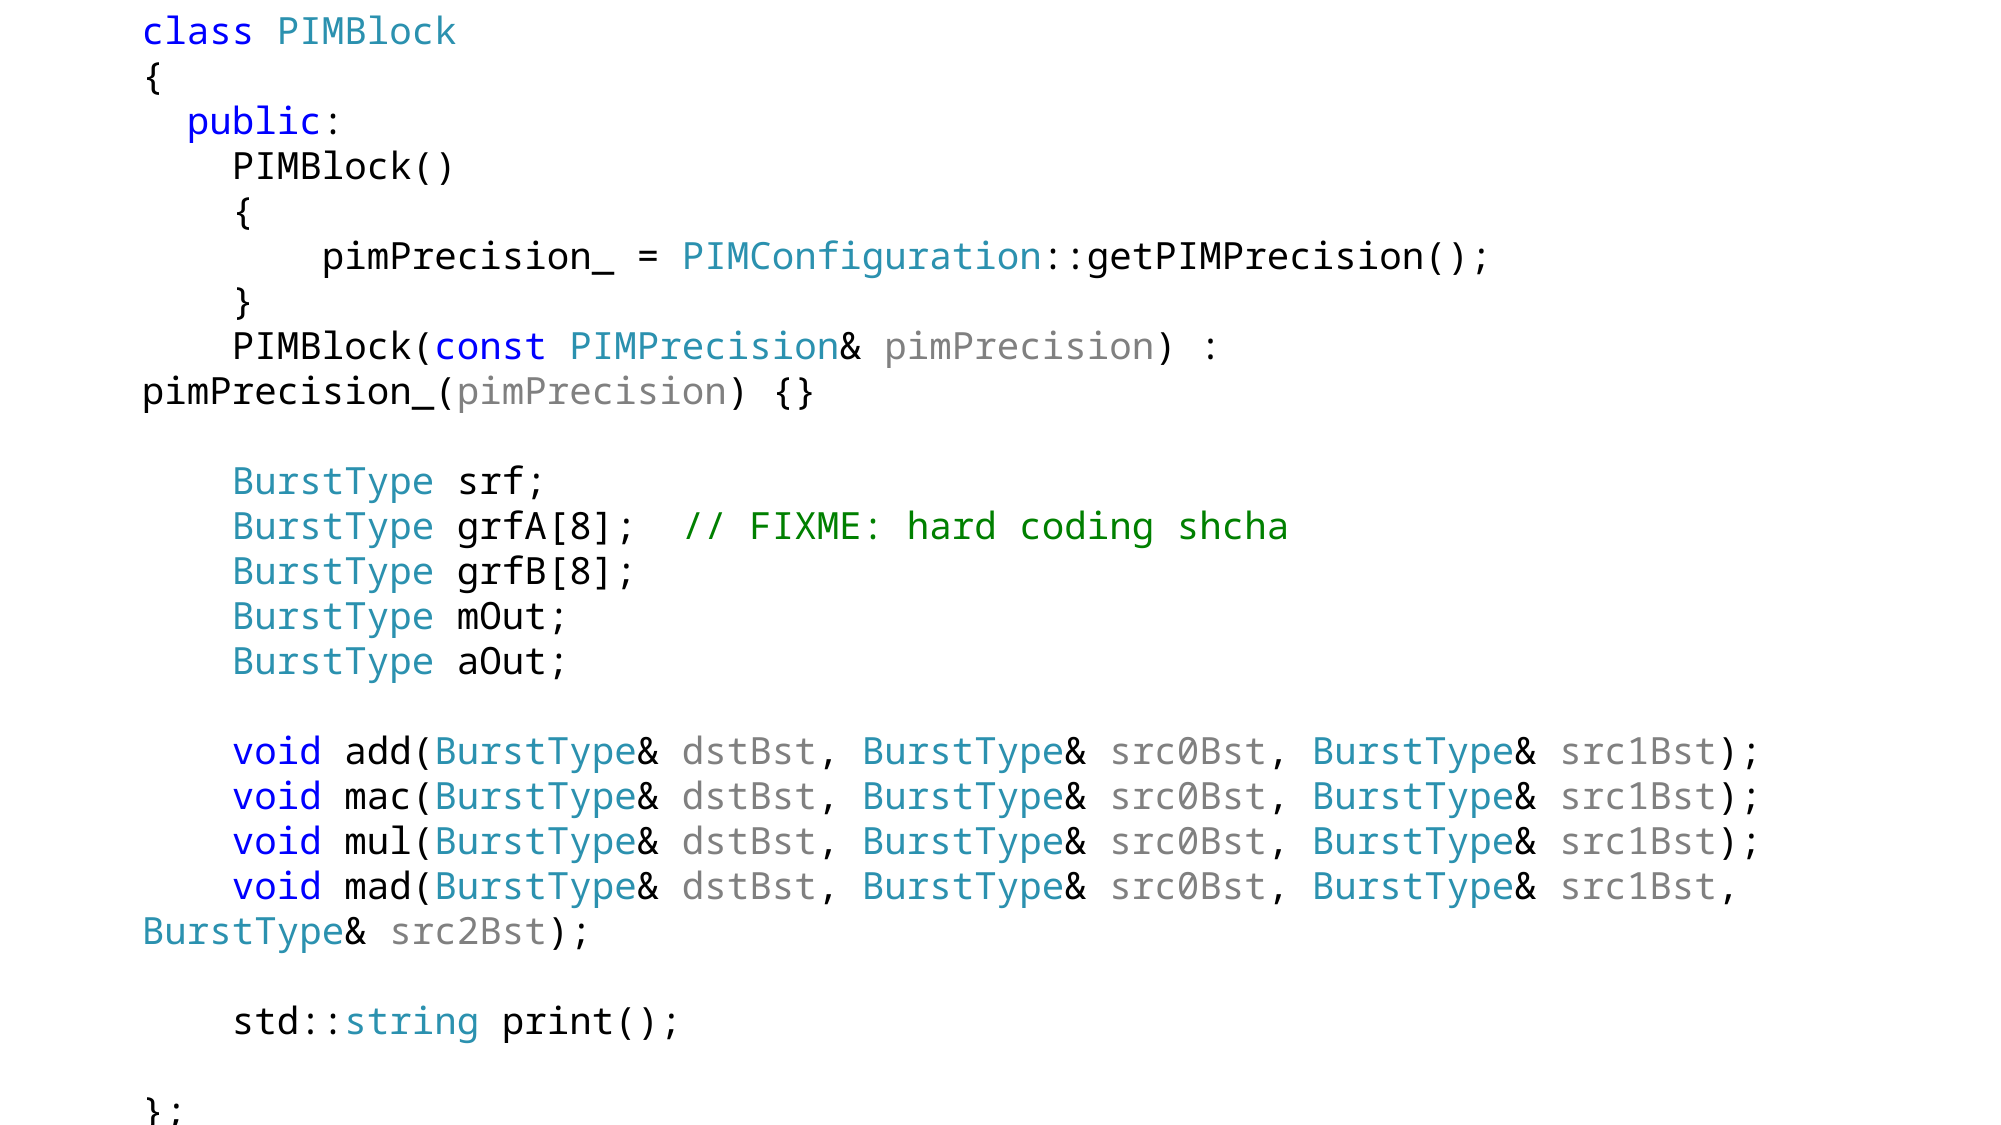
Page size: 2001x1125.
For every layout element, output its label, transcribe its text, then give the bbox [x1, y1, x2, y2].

text_box class PIMBlock { public: PIMBlock() { pimPrecision_ = PIMConfiguration::getPIMPrecision(); } PIMBlock(const PIMPrecision& pimPrecision) : pimPrecision_(pimPrecision) {} BurstType srf; BurstType grfA[8]; // FIXME: hard coding shcha BurstType grfB[8]; BurstType mOut; BurstType aOut; void add(BurstType& dstBst, BurstType& src0Bst, BurstType& src1Bst); void mac(BurstType& dstBst, BurstType& src0Bst, BurstType& src1Bst); void mul(BurstType& dstBst, BurstType& src0Bst, BurstType& src1Bst); void mad(BurstType& dstBst, BurstType& src0Bst, BurstType& src1Bst, BurstType& src2Bst); std::string print(); }; [127, 0, 1797, 1125]
